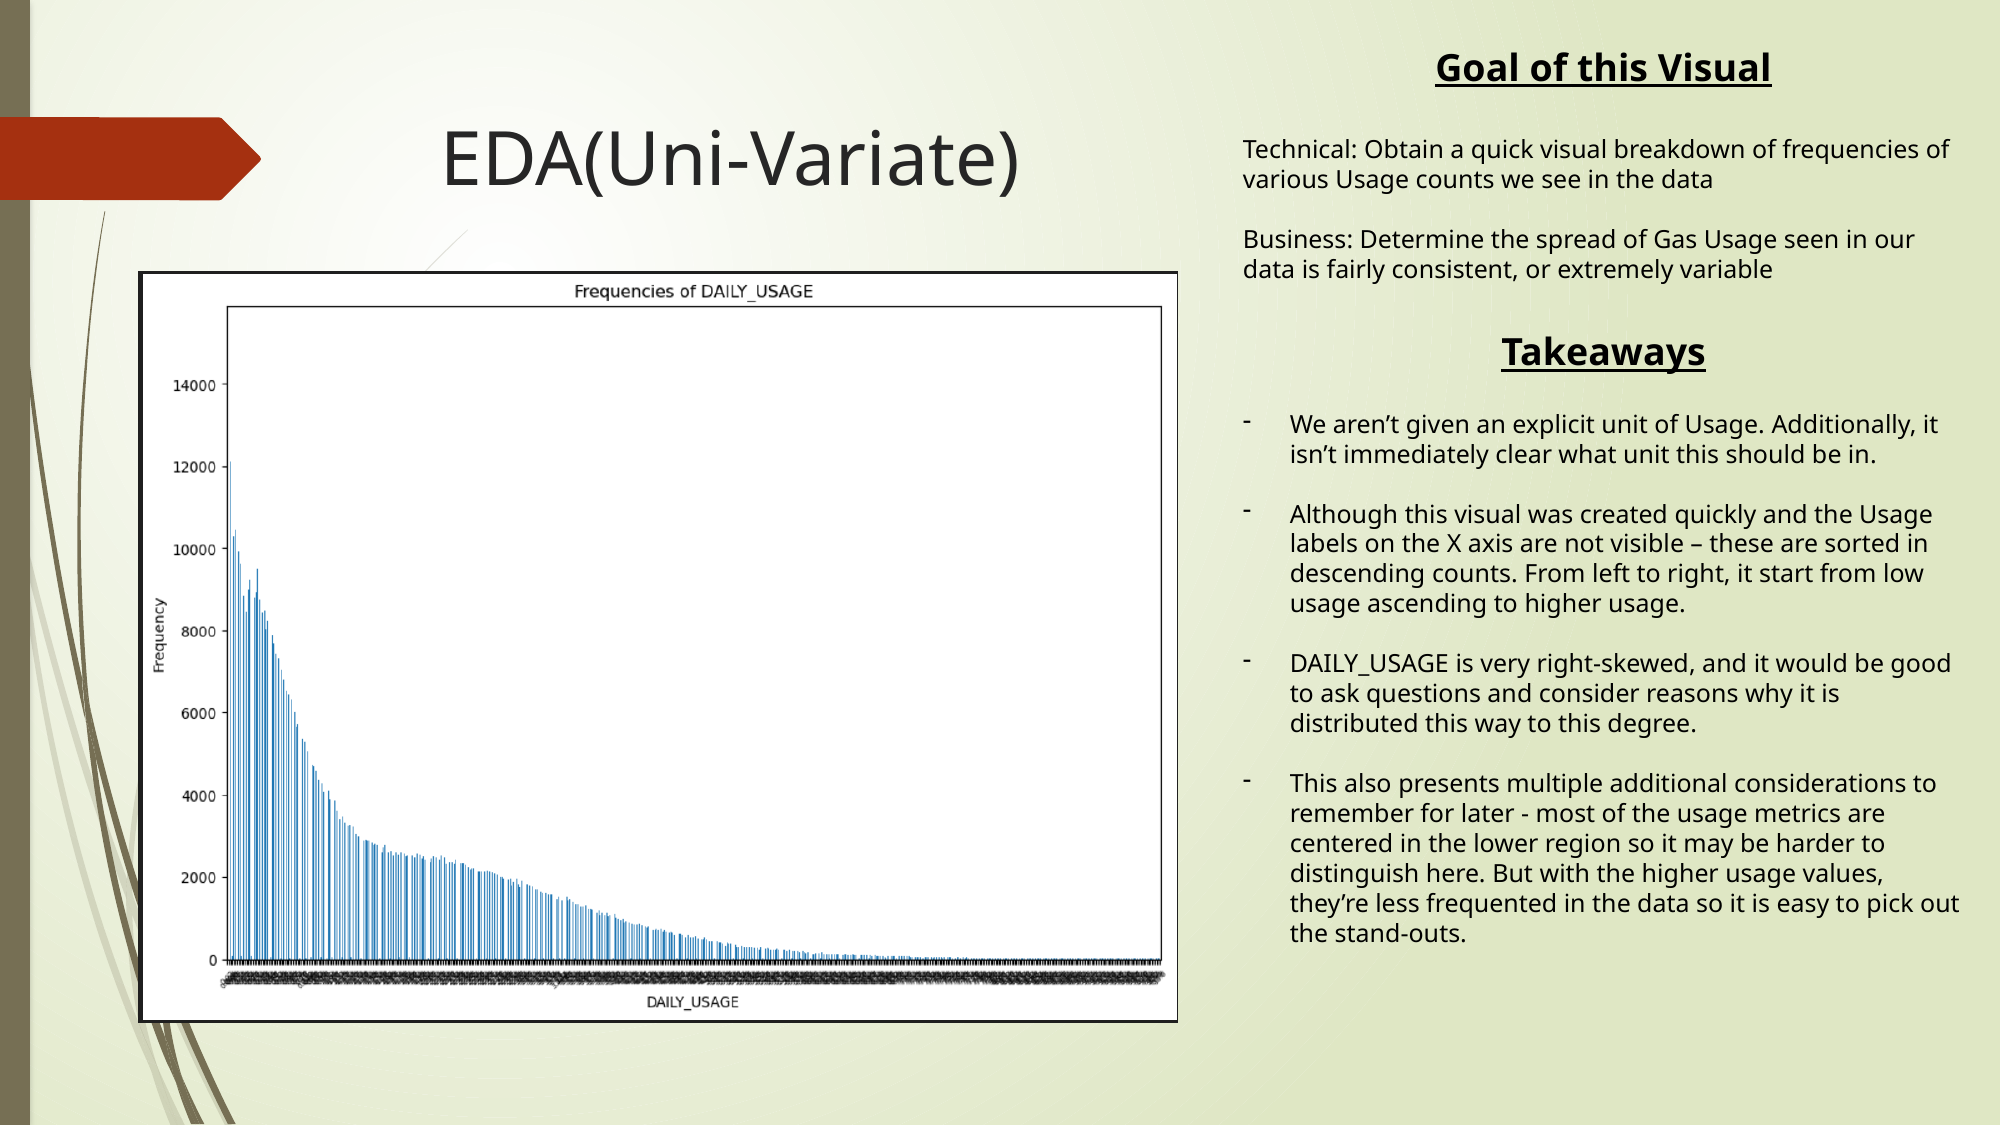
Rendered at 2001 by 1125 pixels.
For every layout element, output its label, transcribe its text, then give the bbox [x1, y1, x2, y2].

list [137, 271, 1178, 1023]
title EDA(Uni-Variate) [425, 102, 1228, 313]
text_box Goal of this Visual Technical: Obtain a quick visual breakdown of frequencies of various Usage counts we see in the data Business: Determine the spread of Gas Usage seen in our data is fairly consistent, or extremely variable Takeaways We aren’t given an explicit unit of Usage. Additionally, it isn’t immediately clear what unit this should be in. Although this visual was created quickly and the Usage labels on the X axis are not visible – these are sorted in descending counts. From left to right, it start from low usage ascending to higher usage. DAILY_USAGE is very right-skewed, and it would be good to ask questions and consider reasons why it is distributed this way to this degree. This also presents multiple additional considerations to remember for later - most of the usage metrics are centered in the lower region so it may be harder to distinguish here. But with the higher usage values, they’re less frequented in the data so it is easy to pick out the stand-outs. [1228, 36, 1980, 955]
